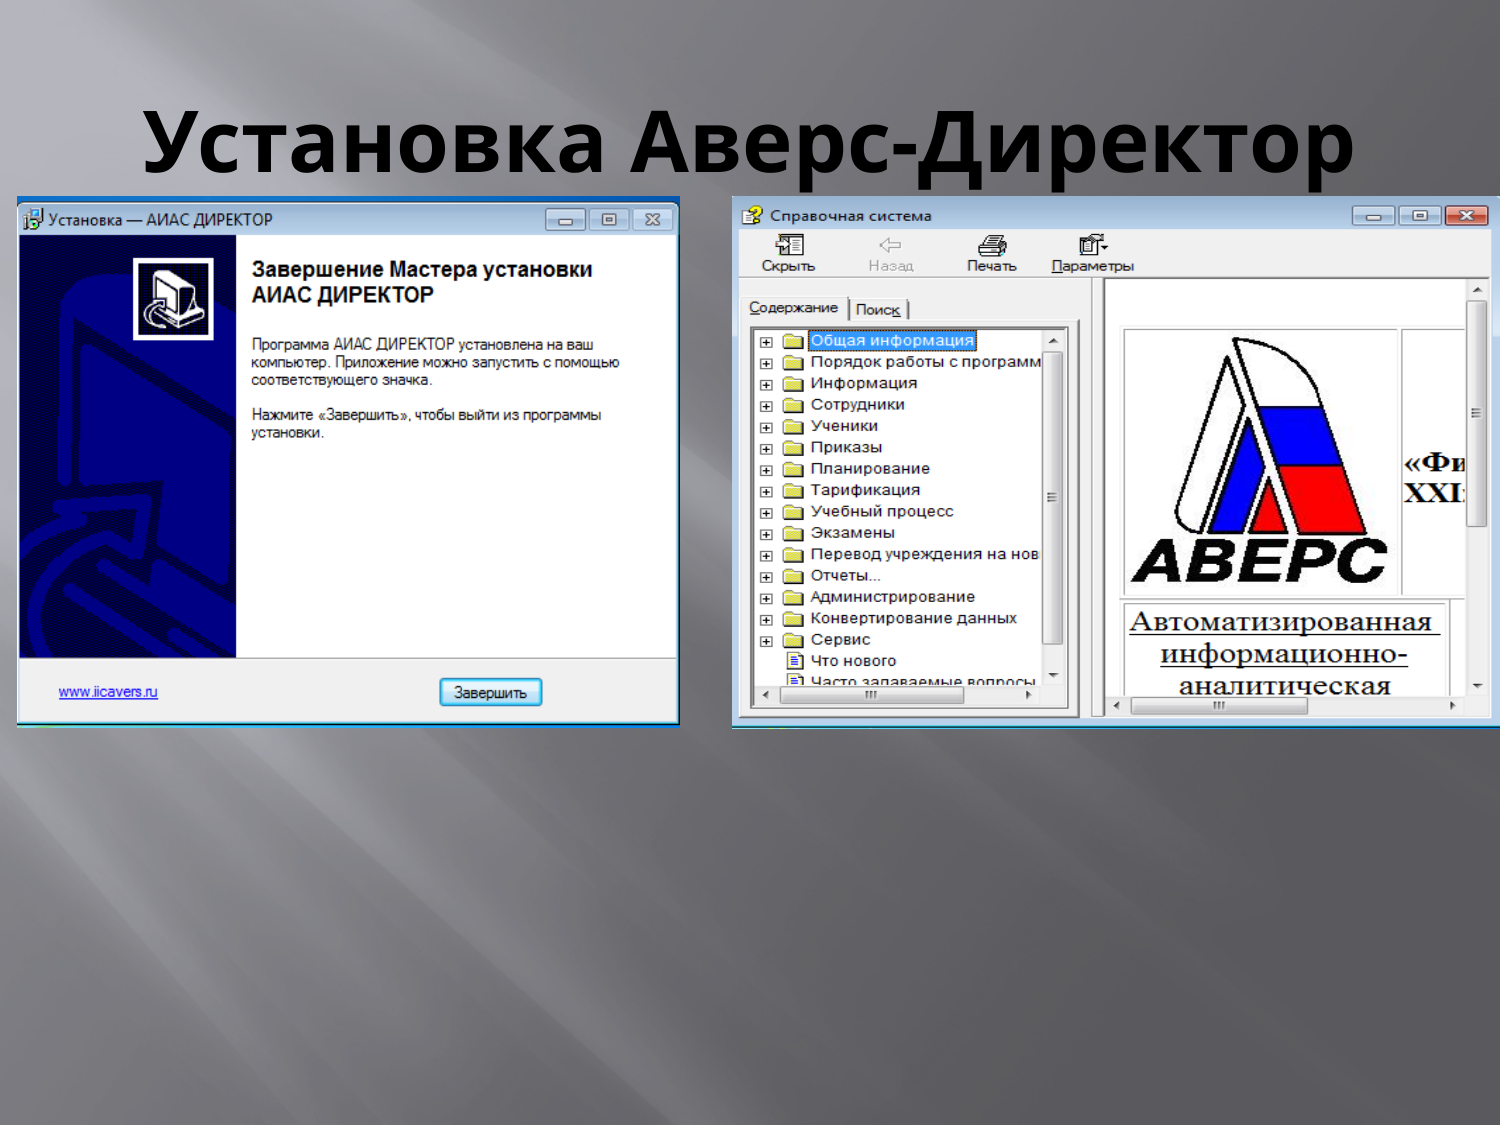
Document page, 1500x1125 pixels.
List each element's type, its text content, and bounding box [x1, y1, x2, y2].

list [17, 196, 680, 729]
picture [731, 196, 1500, 729]
title Установка Аверс-Директор [75, 45, 1425, 233]
